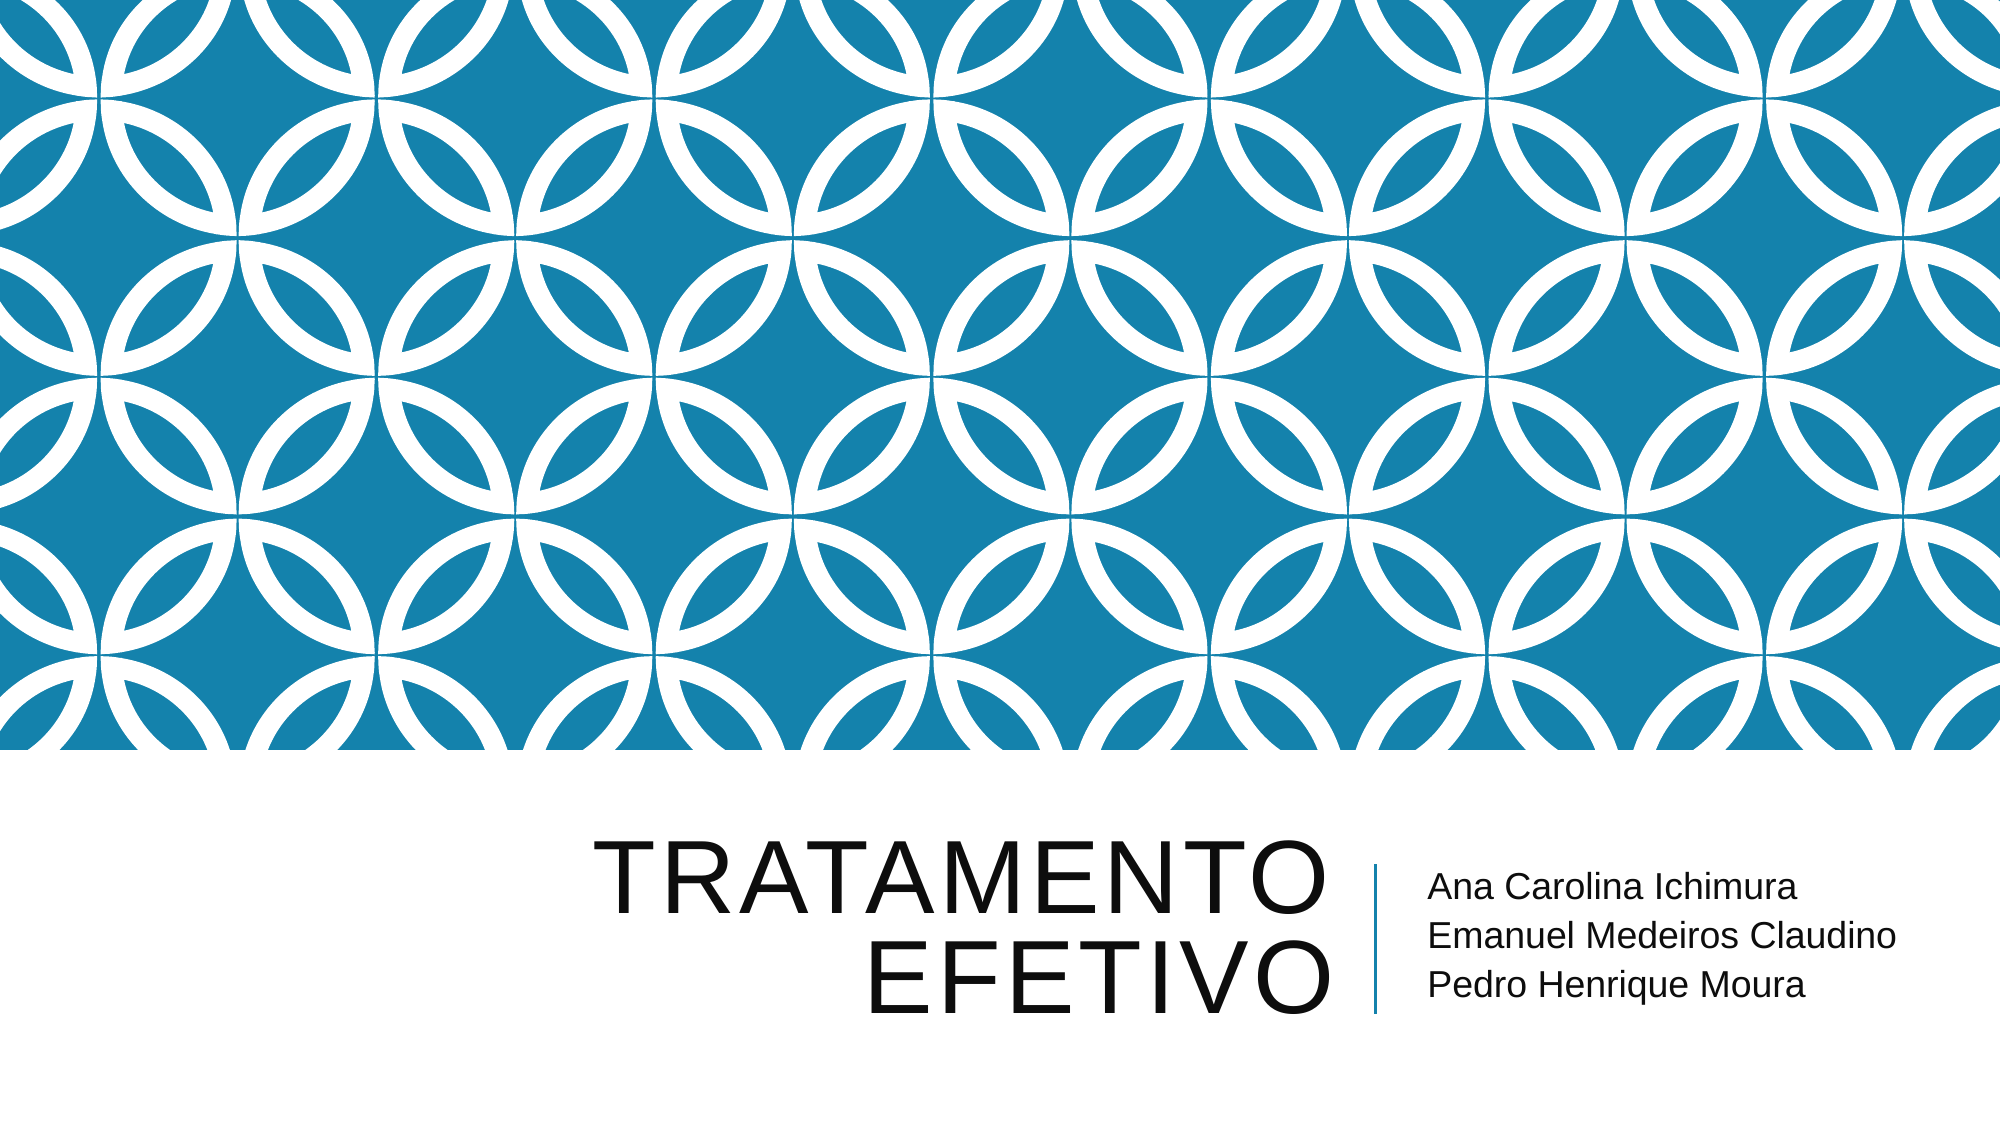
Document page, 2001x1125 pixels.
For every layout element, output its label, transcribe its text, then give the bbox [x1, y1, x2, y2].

subtitle Ana Carolina Ichimura Emanuel Medeiros Claudino Pedro Henrique Moura [1412, 813, 1938, 1054]
title Tratamento efetivo [75, 813, 1350, 1054]
